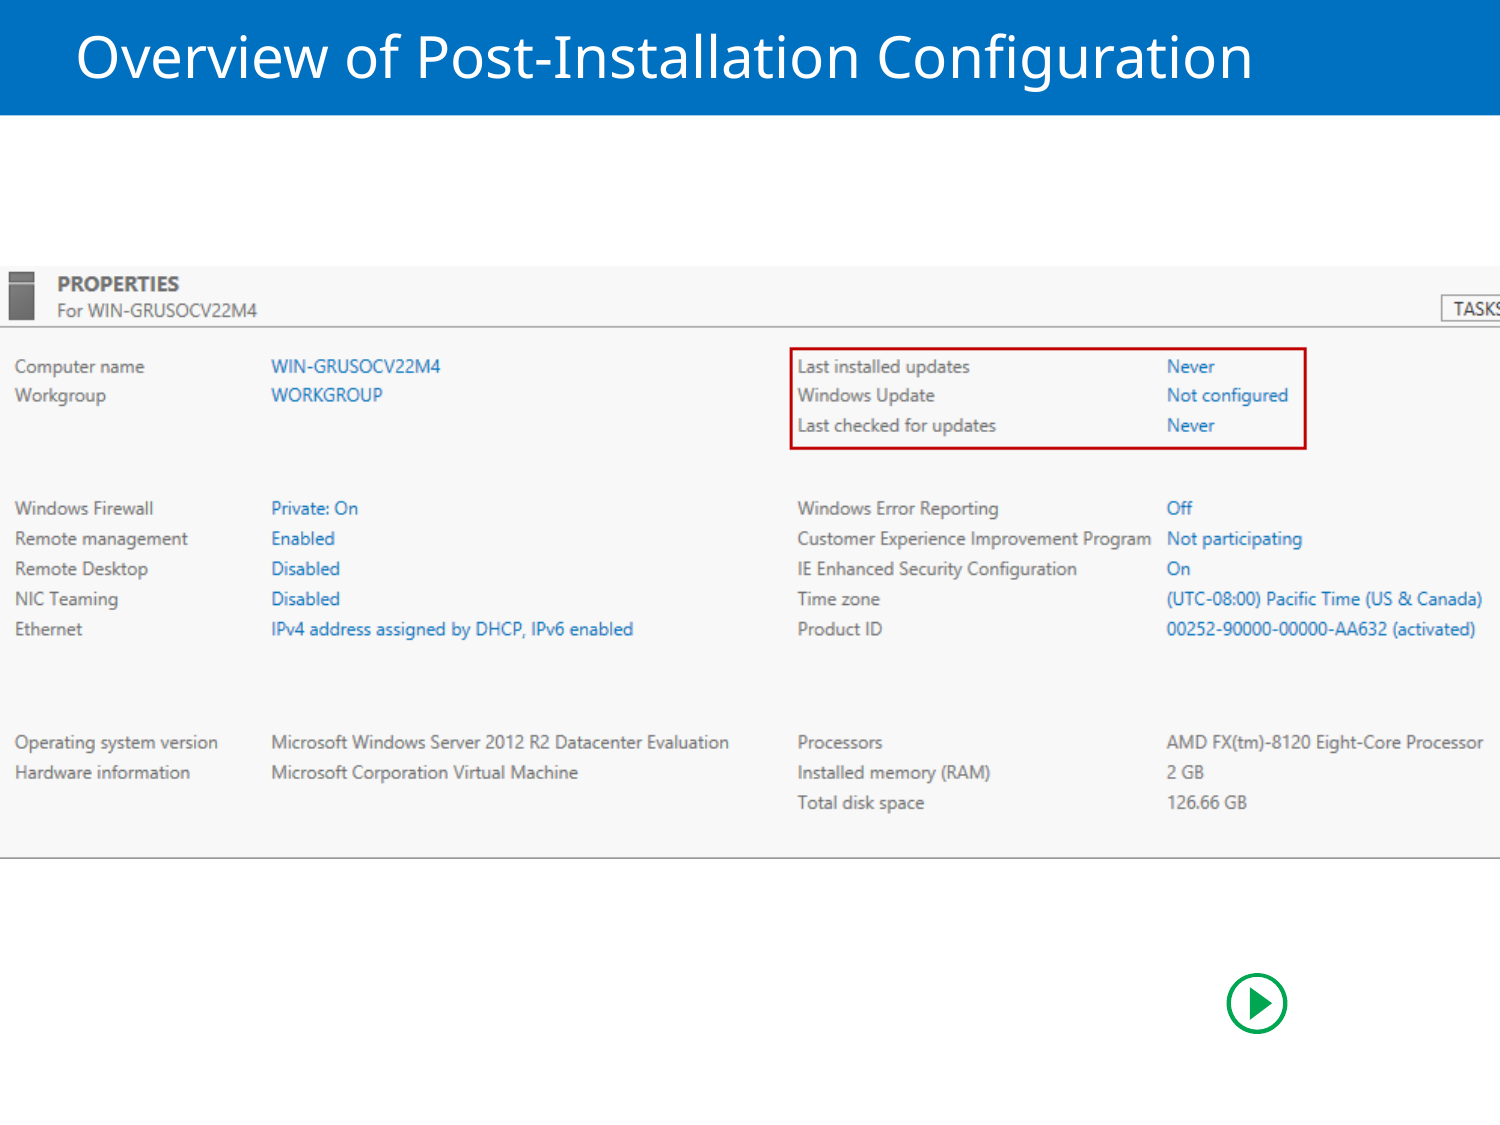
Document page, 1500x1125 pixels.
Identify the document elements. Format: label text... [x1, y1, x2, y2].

picture [1226, 973, 1288, 1035]
title Overview of Post-Installation Configuration [75, 0, 1351, 122]
picture [0, 265, 1500, 859]
